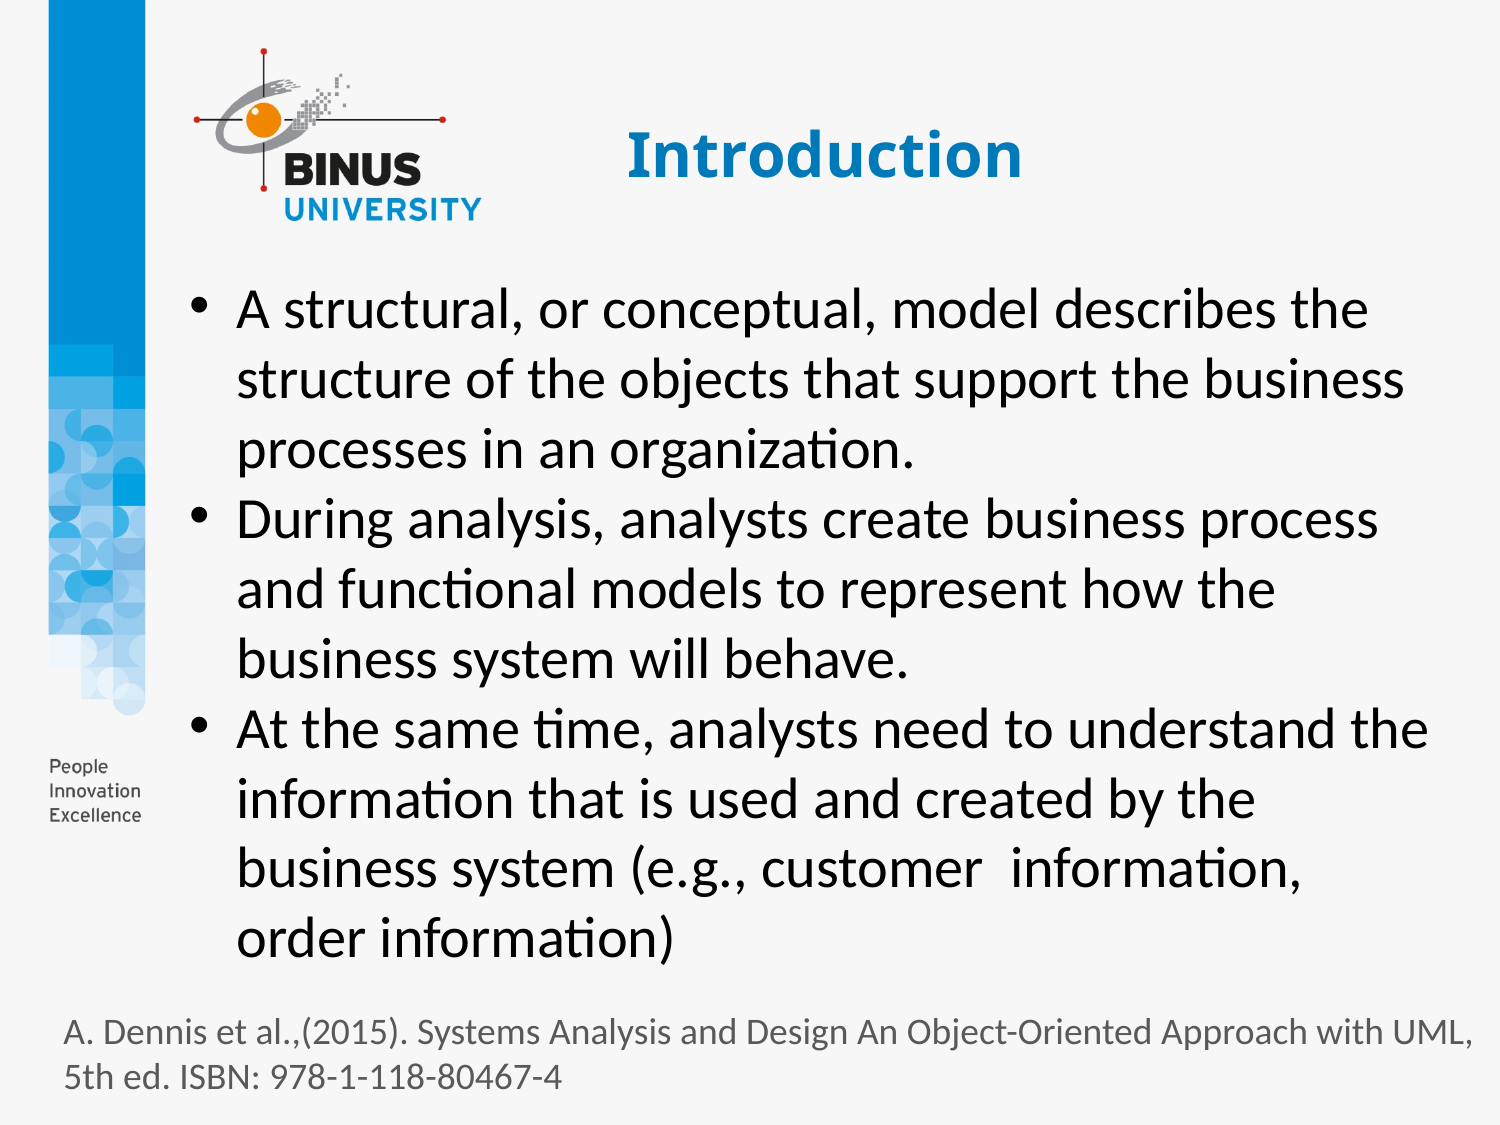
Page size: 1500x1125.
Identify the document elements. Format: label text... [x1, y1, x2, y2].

text_box A structural, or conceptual, model describes the structure of the objects that support the business processes in an organization. During analysis, analysts create business process and functional models to represent how the business system will behave. At the same time, analysts need to understand the information that is used and created by the business system (e.g., customer information, order information) [174, 262, 1450, 977]
text_box A. Dennis et al.,(2015). Systems Analysis and Design An Object-Oriented Approach with UML, 5th ed. ISBN: 978-1-118-80467-4 [48, 999, 1499, 1105]
picture [0, 0, 1500, 845]
title Introduction [612, 87, 1450, 218]
